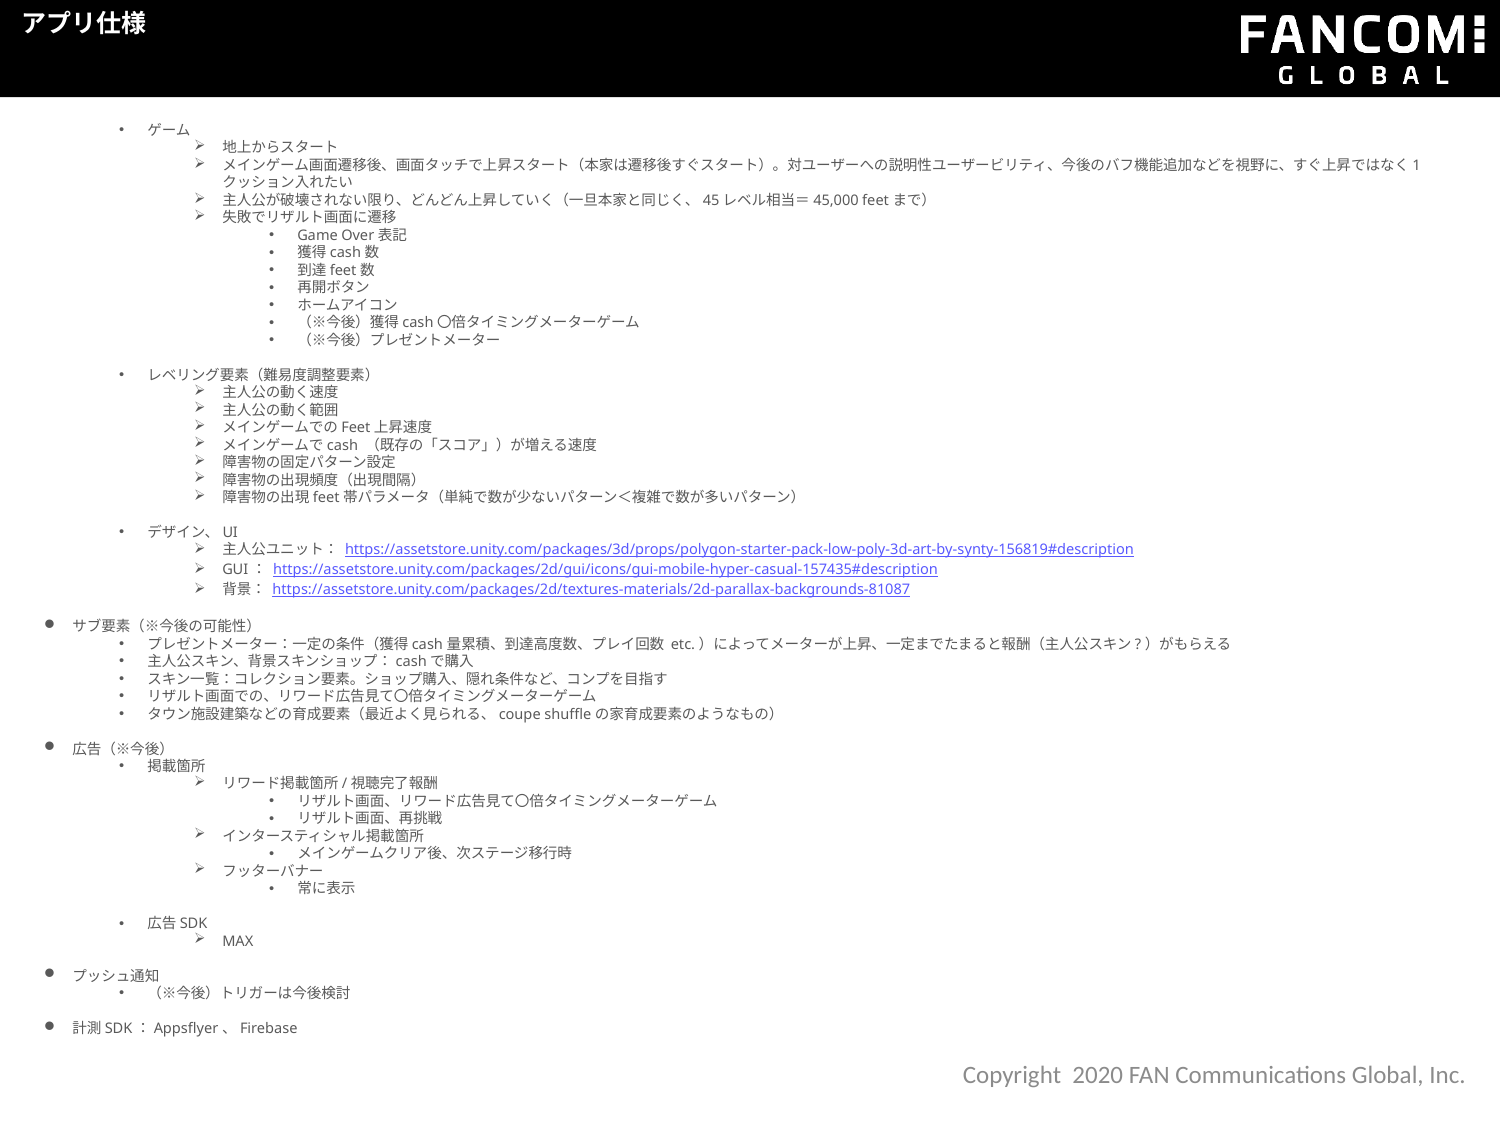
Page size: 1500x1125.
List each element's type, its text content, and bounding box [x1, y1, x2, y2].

text_box アプリ仕様 [7, 0, 805, 45]
text_box ゲーム 地上からスタート メインゲーム画面遷移後、画面タッチで上昇スタート（本家は遷移後すぐスタート）。対ユーザーへの説明性ユーザービリティ、今後のバフ機能追加などを視野に、すぐ上昇ではなく1クッション入れたい 主人公が破壊されない限り、どんどん上昇していく（一旦本家と同じく、45レベル相当＝45,000 feetまで） 失敗でリザルト画面に遷移 Game Over表記 獲得cash数 到達feet数 再開ボタン ホームアイコン （※今後）獲得cash〇倍タイミングメーターゲーム （※今後）プレゼントメーター レベリング要素（難易度調整要素） 主人公の動く速度 主人公の動く範囲 メインゲームでのFeet上昇速度 メインゲームでcash （既存の「スコア」）が増える速度 障害物の固定パターン設定 障害物の出現頻度（出現間隔） 障害物の出現feet帯パラメータ（単純で数が少ないパターン＜複雑で数が多いパターン） デザイン、UI 主人公ユニット： https://assetstore.unity.com/packages/3d/props/polygon-starter-pack-low-poly-3d-art-by-synty-156819#description GUI： https://assetstore.unity.com/packages/2d/gui/icons/gui-mobile-hyper-casual-157435#description 背景： https://assetstore.unity.com/packages/2d/textures-materials/2d-parallax-backgrounds-81087 サブ要素（※今後の可能性） プレゼントメーター：一定の条件（獲得cash量累積、到達高度数、プレイ回数 etc.）によってメーターが上昇、一定までたまると報酬（主人公スキン?）がもらえる 主人公スキン、背景スキンショップ：cashで購入 スキン一覧：コレクション要素。ショップ購入、隠れ条件など、コンプを目指す リザルト画面での、リワード広告見て〇倍タイミングメーターゲーム タウン施設建築などの育成要素（最近よく見られる、coupe shuffleの家育成要素のようなもの） 広告（※今後） 掲載箇所 リワード掲載箇所/視聴完了報酬 リザルト画面、リワード広告見て〇倍タイミングメーターゲーム リザルト画面、再挑戦 インタースティシャル掲載箇所 メインゲームクリア後、次ステージ移行時 フッターバナー 常に表示 広告SDK MAX プッシュ通知 （※今後）トリガーは今後検討 計測SDK：Appsflyer、Firebase [29, 113, 1459, 1079]
picture [1225, 2, 1500, 94]
